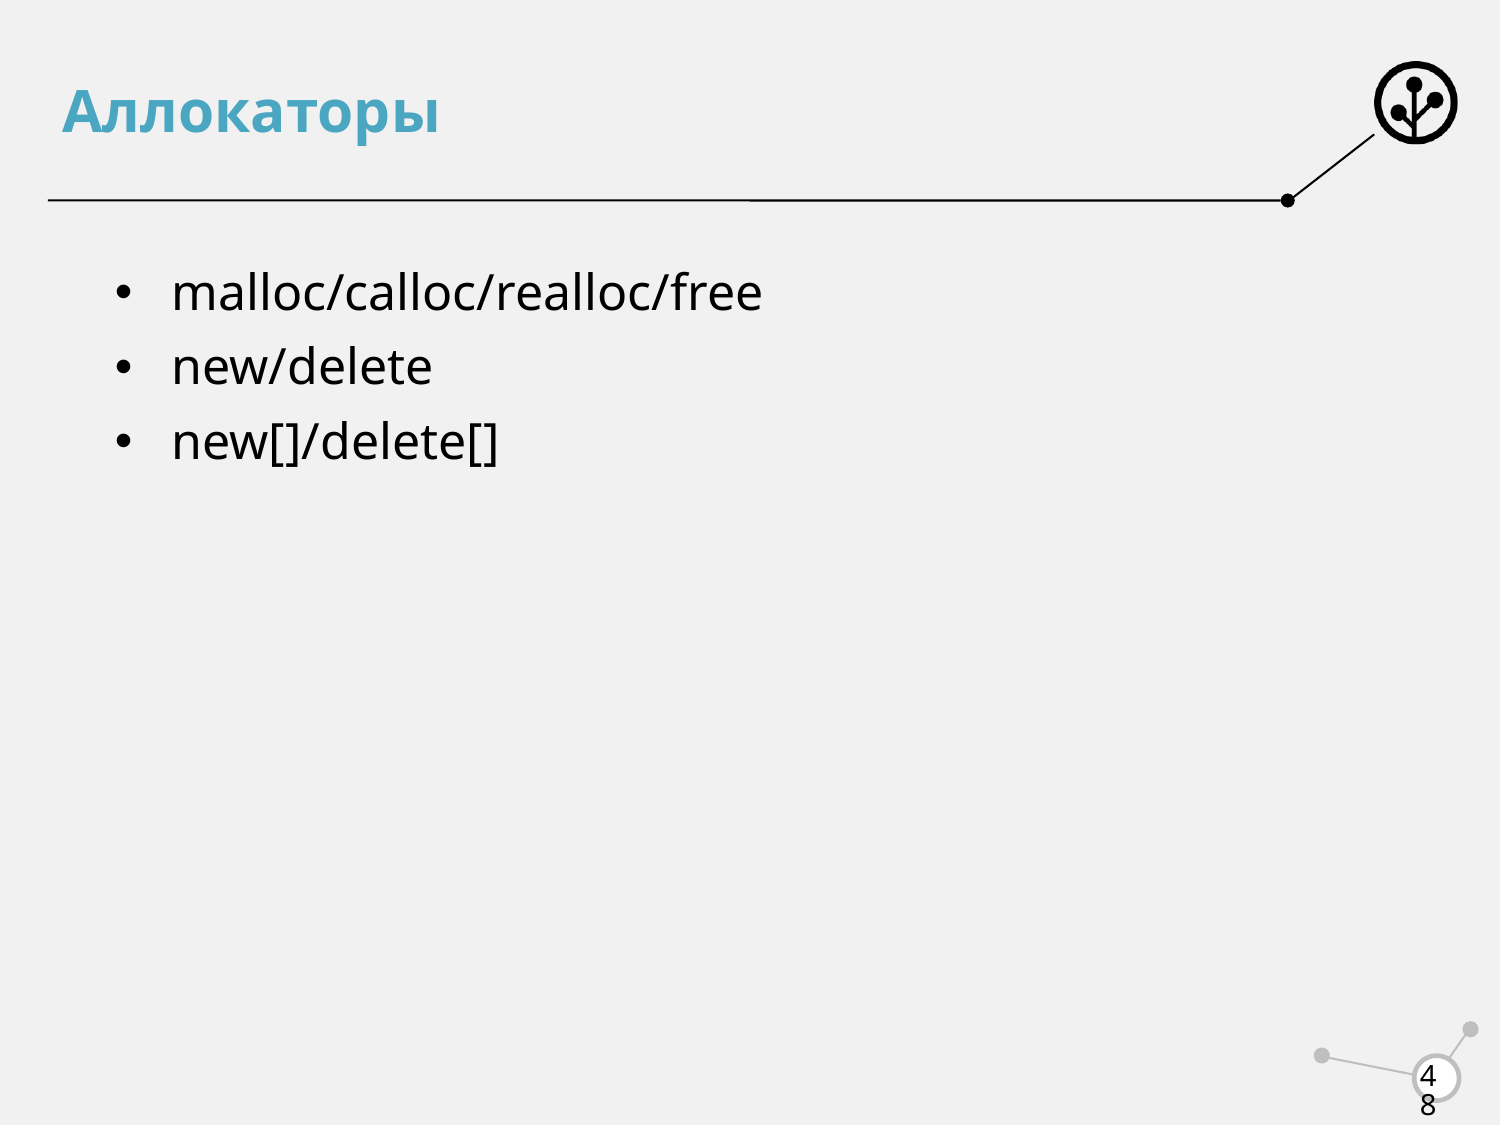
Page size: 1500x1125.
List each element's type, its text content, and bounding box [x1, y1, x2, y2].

picture [1363, 24, 1464, 185]
slide_number 48 [1404, 1047, 1468, 1108]
title Аллокаторы [47, 42, 1281, 185]
list malloc/calloc/realloc/free new/delete new[]/delete[] [100, 259, 1336, 1015]
